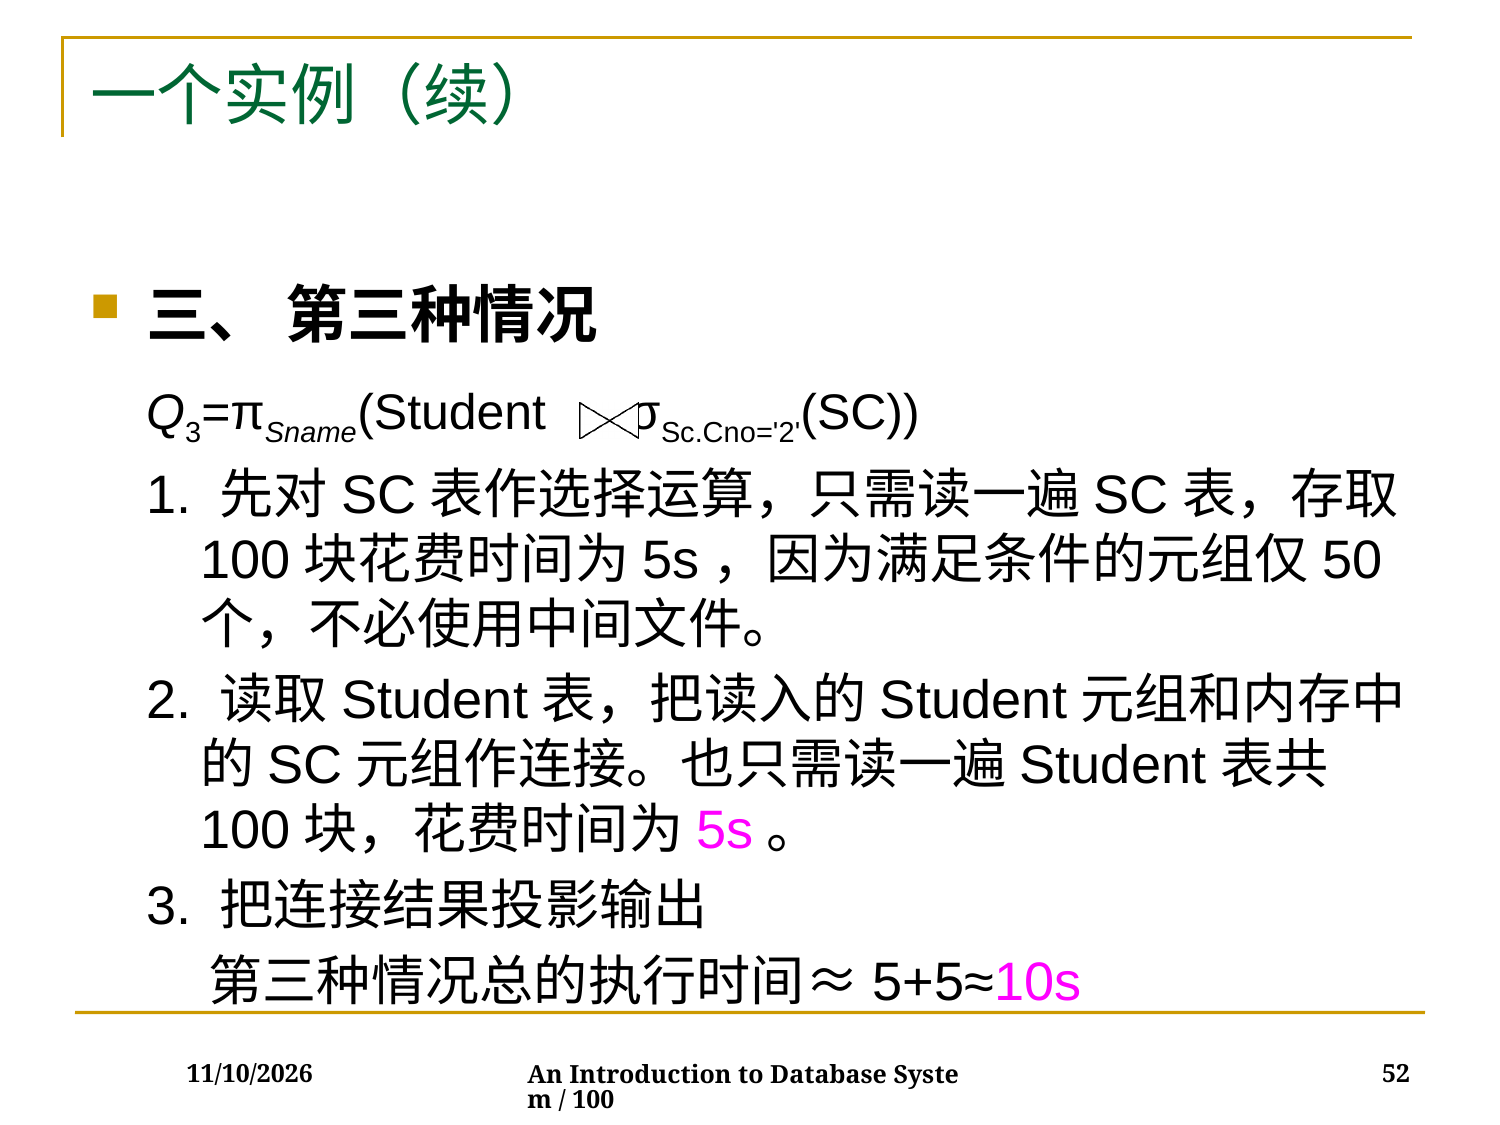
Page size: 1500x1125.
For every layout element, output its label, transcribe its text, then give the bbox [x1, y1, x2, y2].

slide_number 52 [1074, 1024, 1425, 1100]
footer An Introduction to Database System / 100 [512, 1025, 988, 1100]
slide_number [75, 1024, 425, 1100]
picture [579, 401, 639, 439]
title 一个实例（续） [75, 45, 1425, 233]
list 三、 第三种情况 Q3=πSname(Student σSc.Cno='2'(SC)) 1. 先对SC表作选择运算，只需读一遍SC表，存取100块花费时间为5s，因为满足条件的元组仅50个，不必使用中间文件。 2. 读取Student表，把读入的Student元组和内存中的SC元组作连接。也只需读一遍Student表共100块，花费时间为5s。 3. 把连接结果投影输出 第三种情况总的执行时间≈5+5≈10s [75, 267, 1425, 1038]
